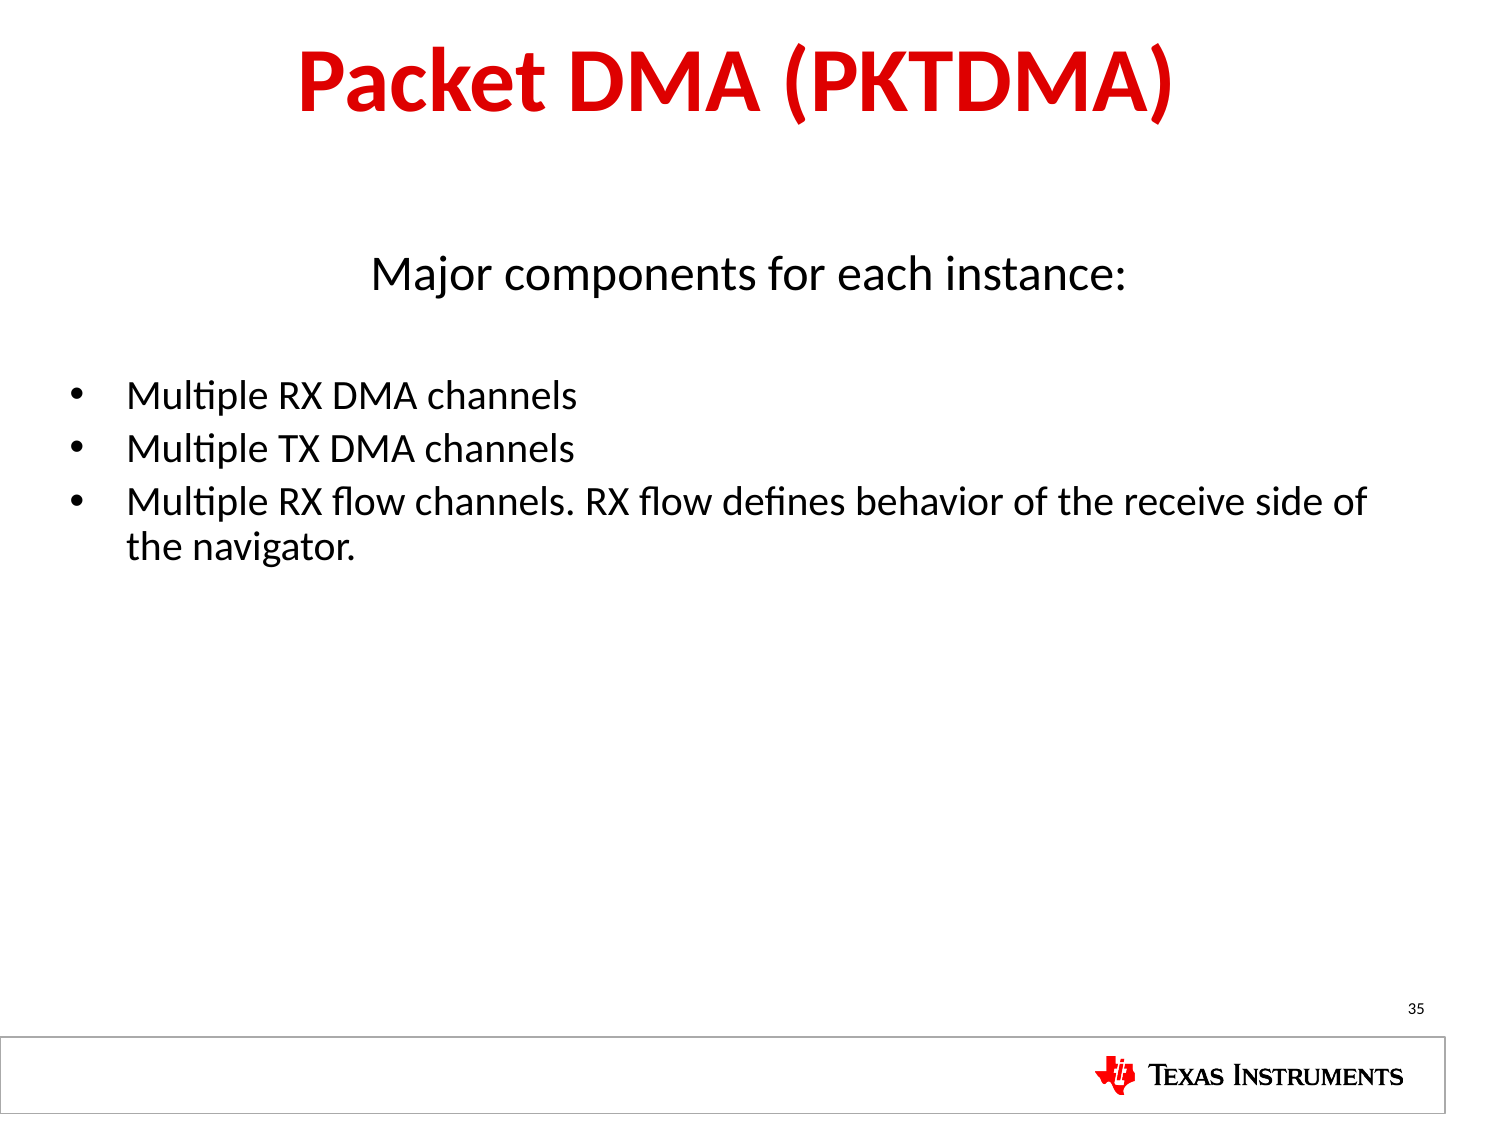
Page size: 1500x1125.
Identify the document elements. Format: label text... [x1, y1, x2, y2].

picture [1095, 1056, 1403, 1095]
list Major components for each instance: Multiple RX DMA channels Multiple TX DMA channels Multiple RX flow channels. RX flow defines behavior of the receive side of the navigator. [54, 169, 1444, 1013]
title Packet DMA (PKTDMA) [24, 12, 1451, 138]
slide_number 35 [1089, 990, 1440, 1025]
